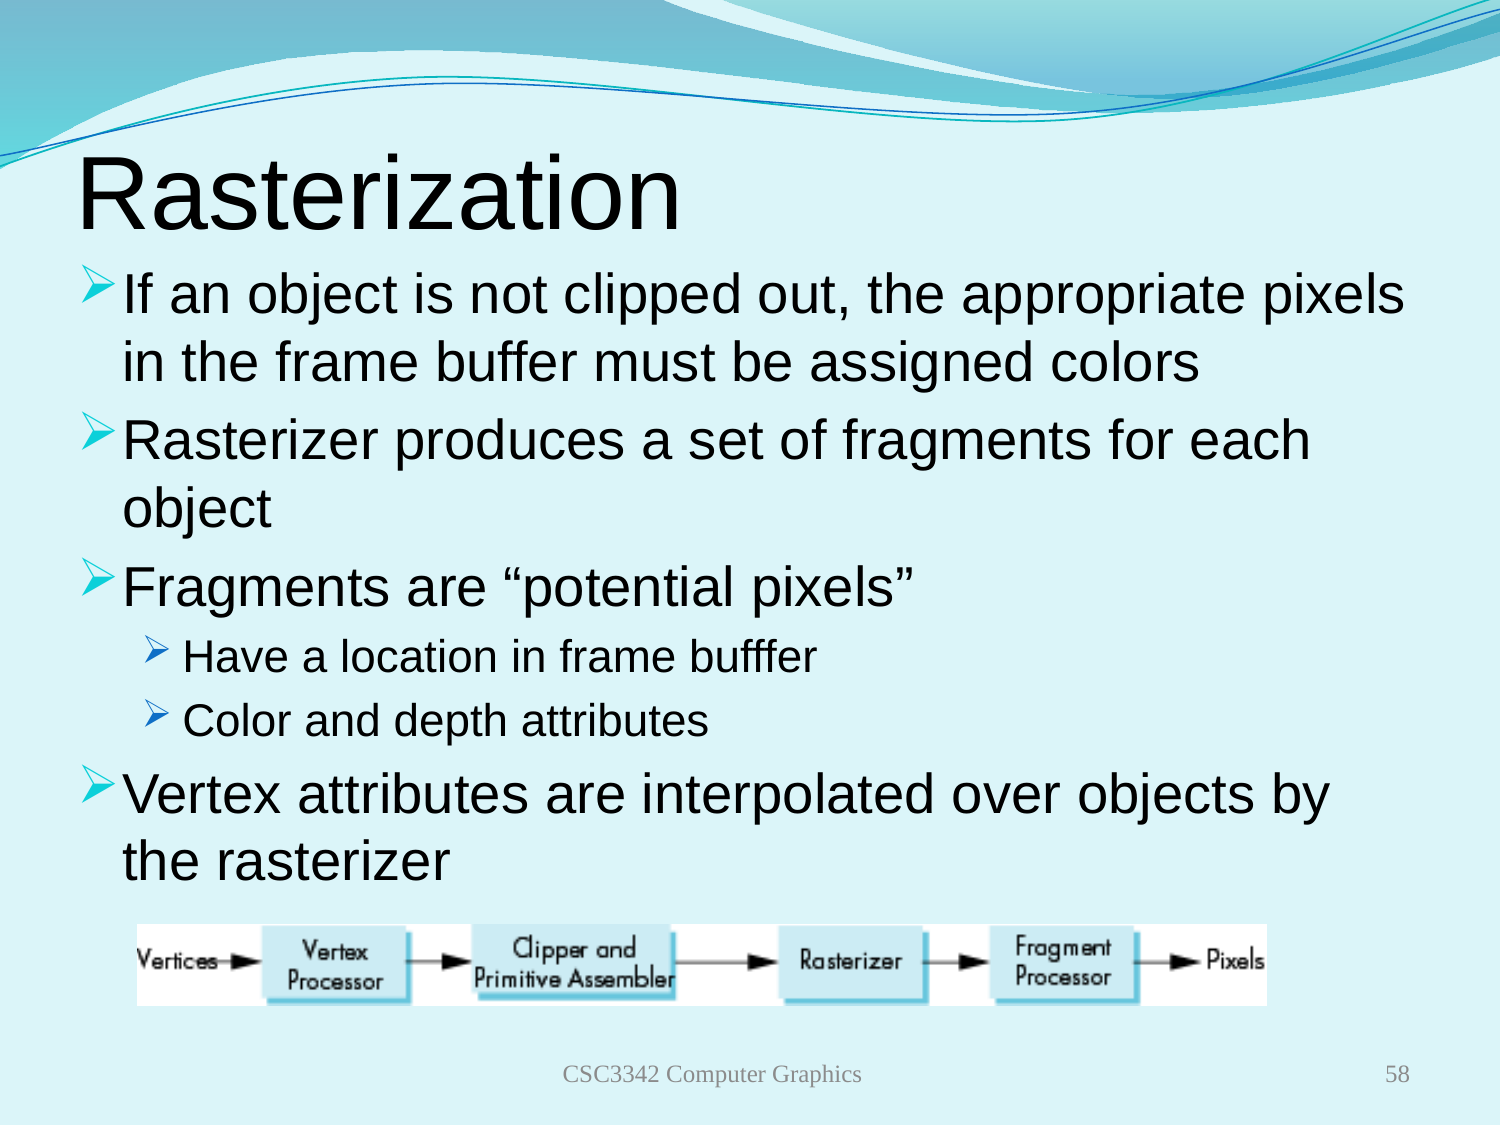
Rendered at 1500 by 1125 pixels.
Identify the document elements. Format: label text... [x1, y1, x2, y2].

footer CSC3342 Computer Graphics [437, 1042, 988, 1103]
picture [137, 924, 1268, 1006]
slide_number 58 [1074, 1042, 1425, 1103]
list If an object is not clipped out, the appropriate pixels in the frame buffer must be assigned colors Rasterizer produces a set of fragments for each object Fragments are “potential pixels” Have a location in frame bufffer Color and depth attributes Vertex attributes are interpolated over objects by the rasterizer [62, 249, 1425, 1025]
title Rasterization [75, 62, 1425, 249]
